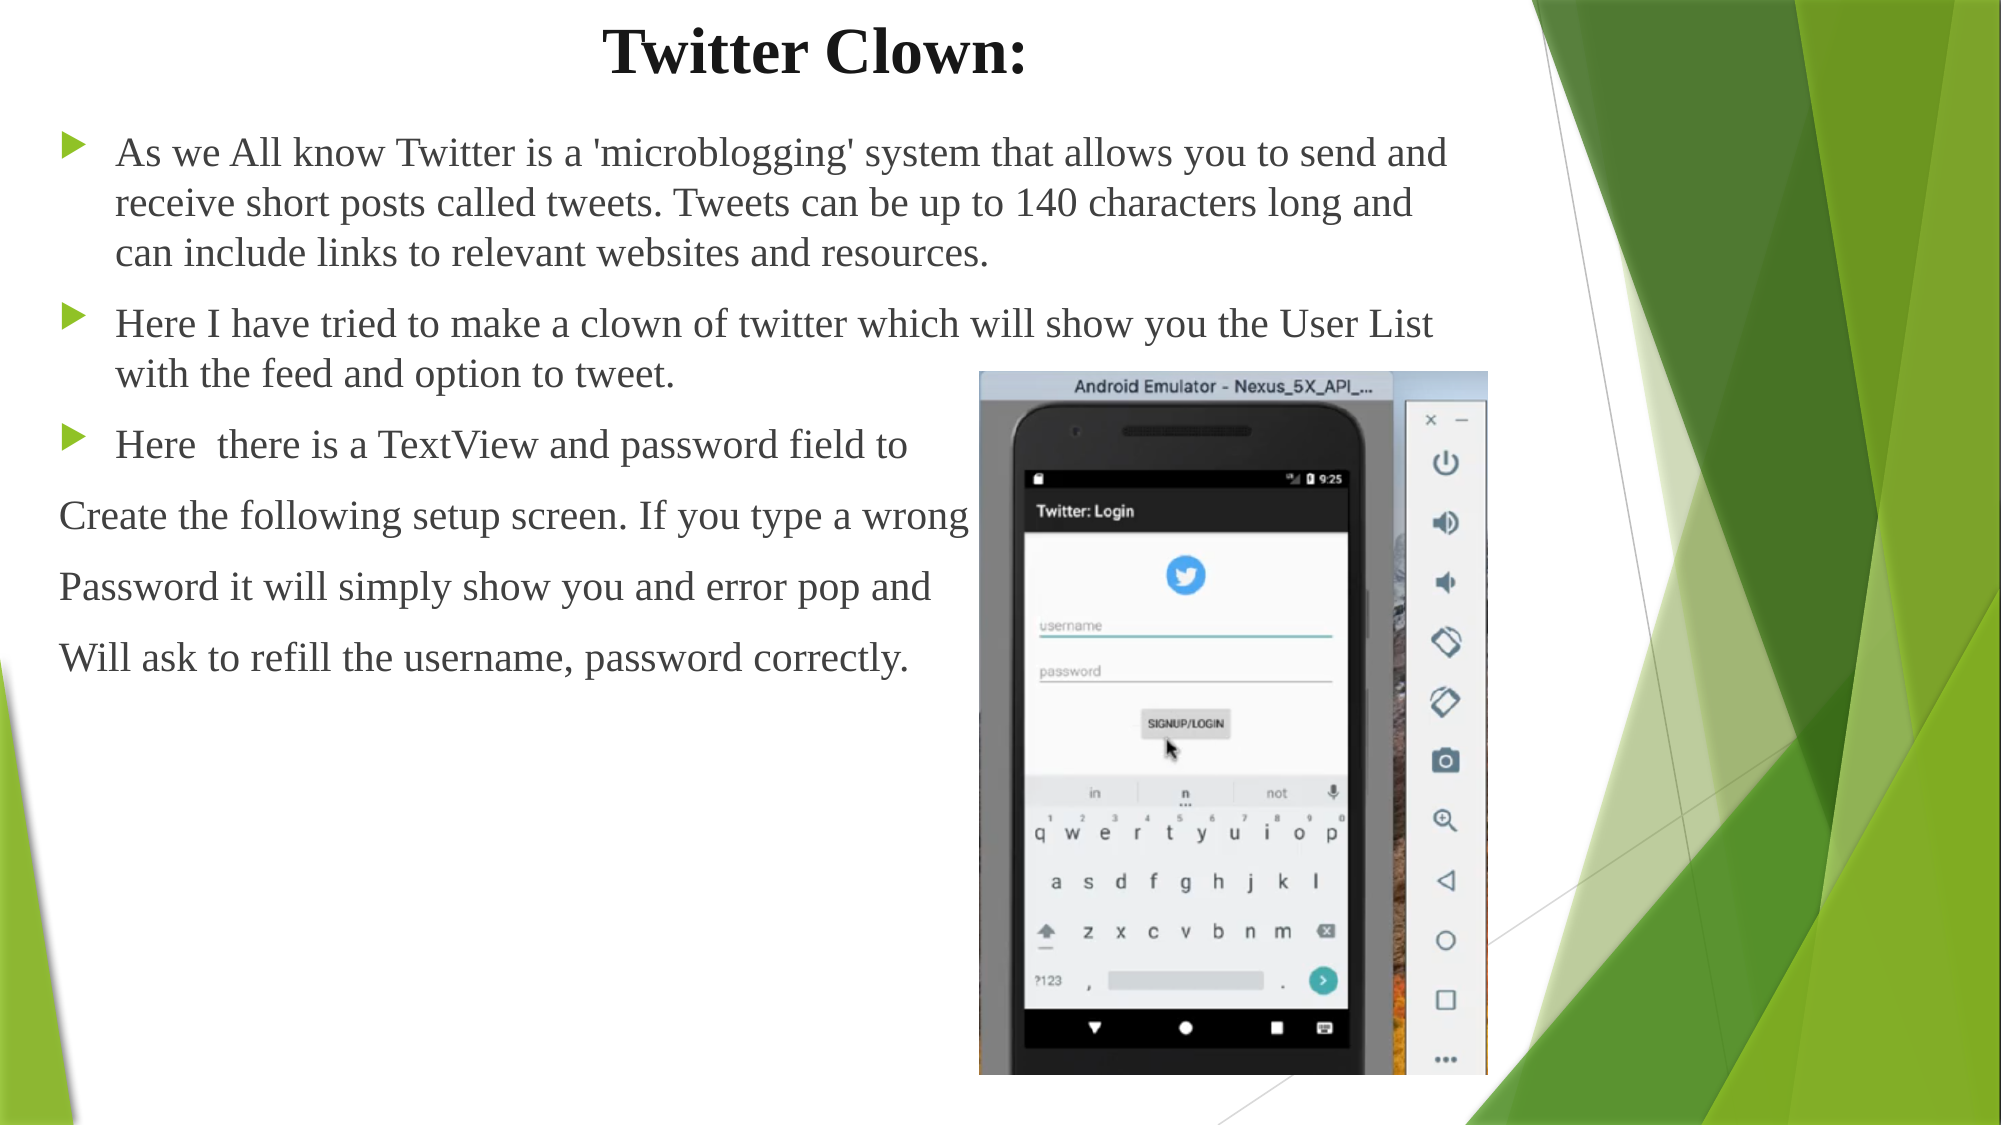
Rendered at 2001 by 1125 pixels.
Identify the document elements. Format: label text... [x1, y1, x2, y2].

list As we All know Twitter is a 'microblogging' system that allows you to send and receive short posts called tweets. Tweets can be up to 140 characters long and can include links to relevant websites and resources. Here I have tried to make a clown of twitter which will show you the User List with the feed and option to tweet. Here there is a TextView and password field to Create the following setup screen. If you type a wrong Password it will simply show you and error pop and Will ask to refill the username, password correctly. [43, 117, 1486, 1085]
picture [979, 370, 1489, 1075]
title Twitter Clown: [569, 0, 1063, 95]
